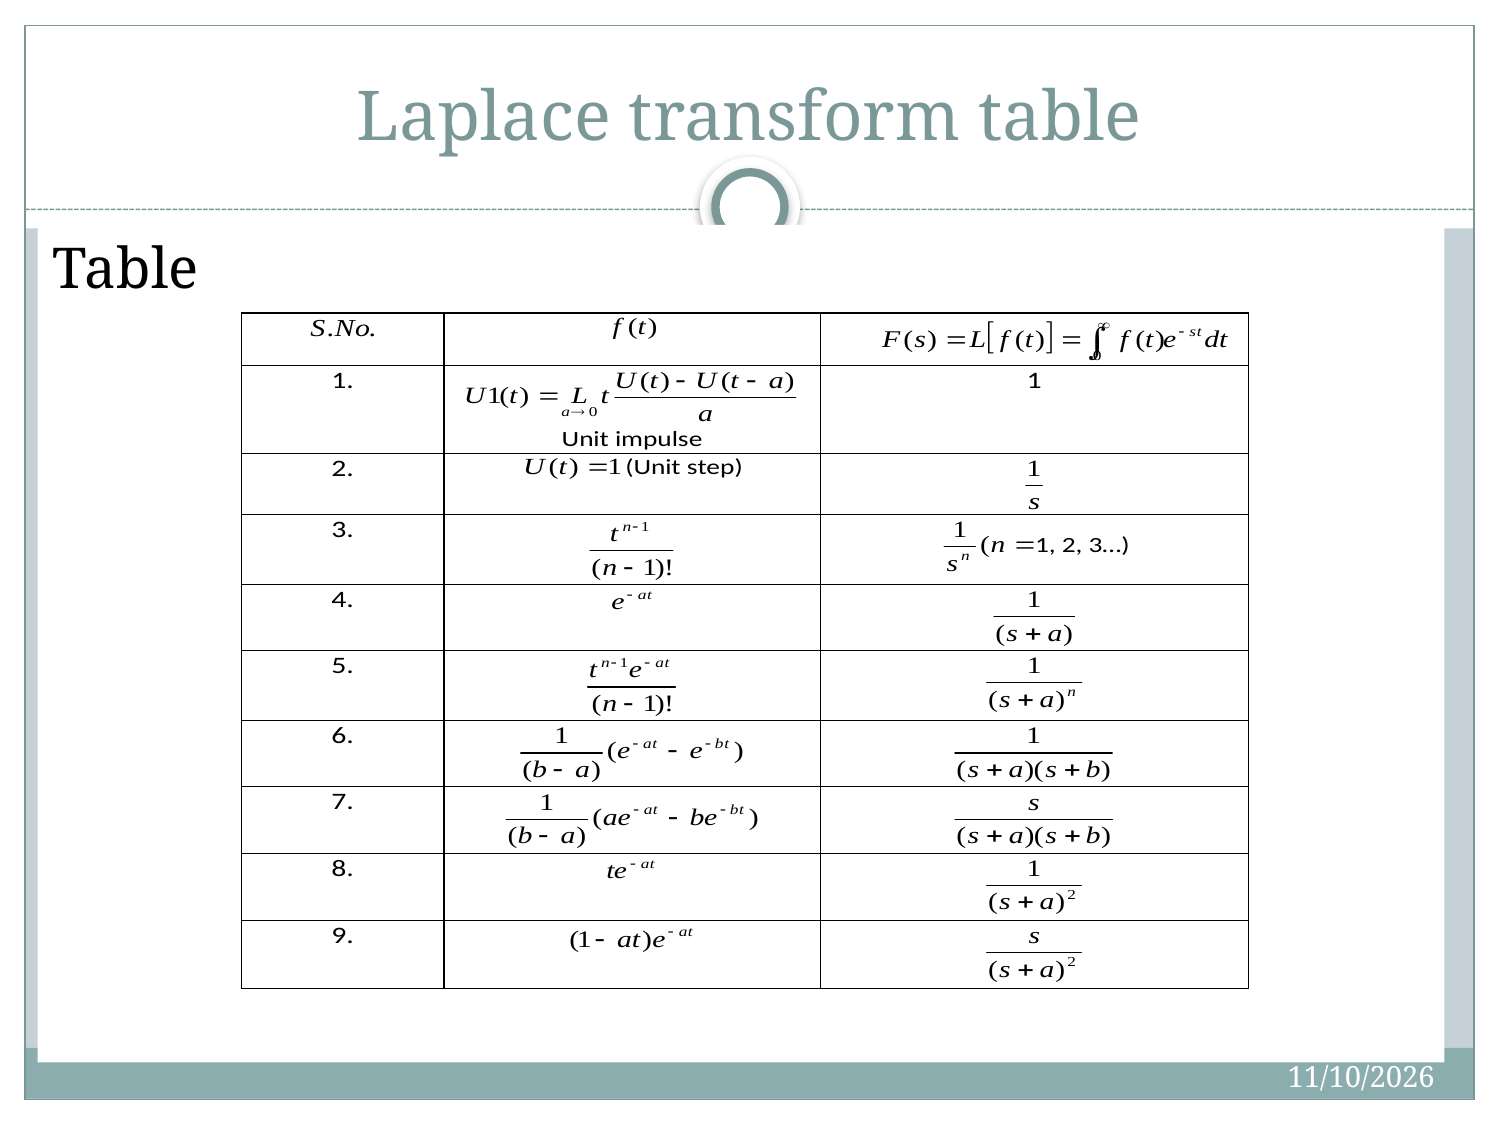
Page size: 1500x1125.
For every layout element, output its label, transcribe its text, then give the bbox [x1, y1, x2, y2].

title Laplace transform table [49, 37, 1450, 162]
list Table [37, 224, 1445, 1063]
picture [62, 312, 1251, 1038]
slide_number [950, 1050, 1450, 1111]
